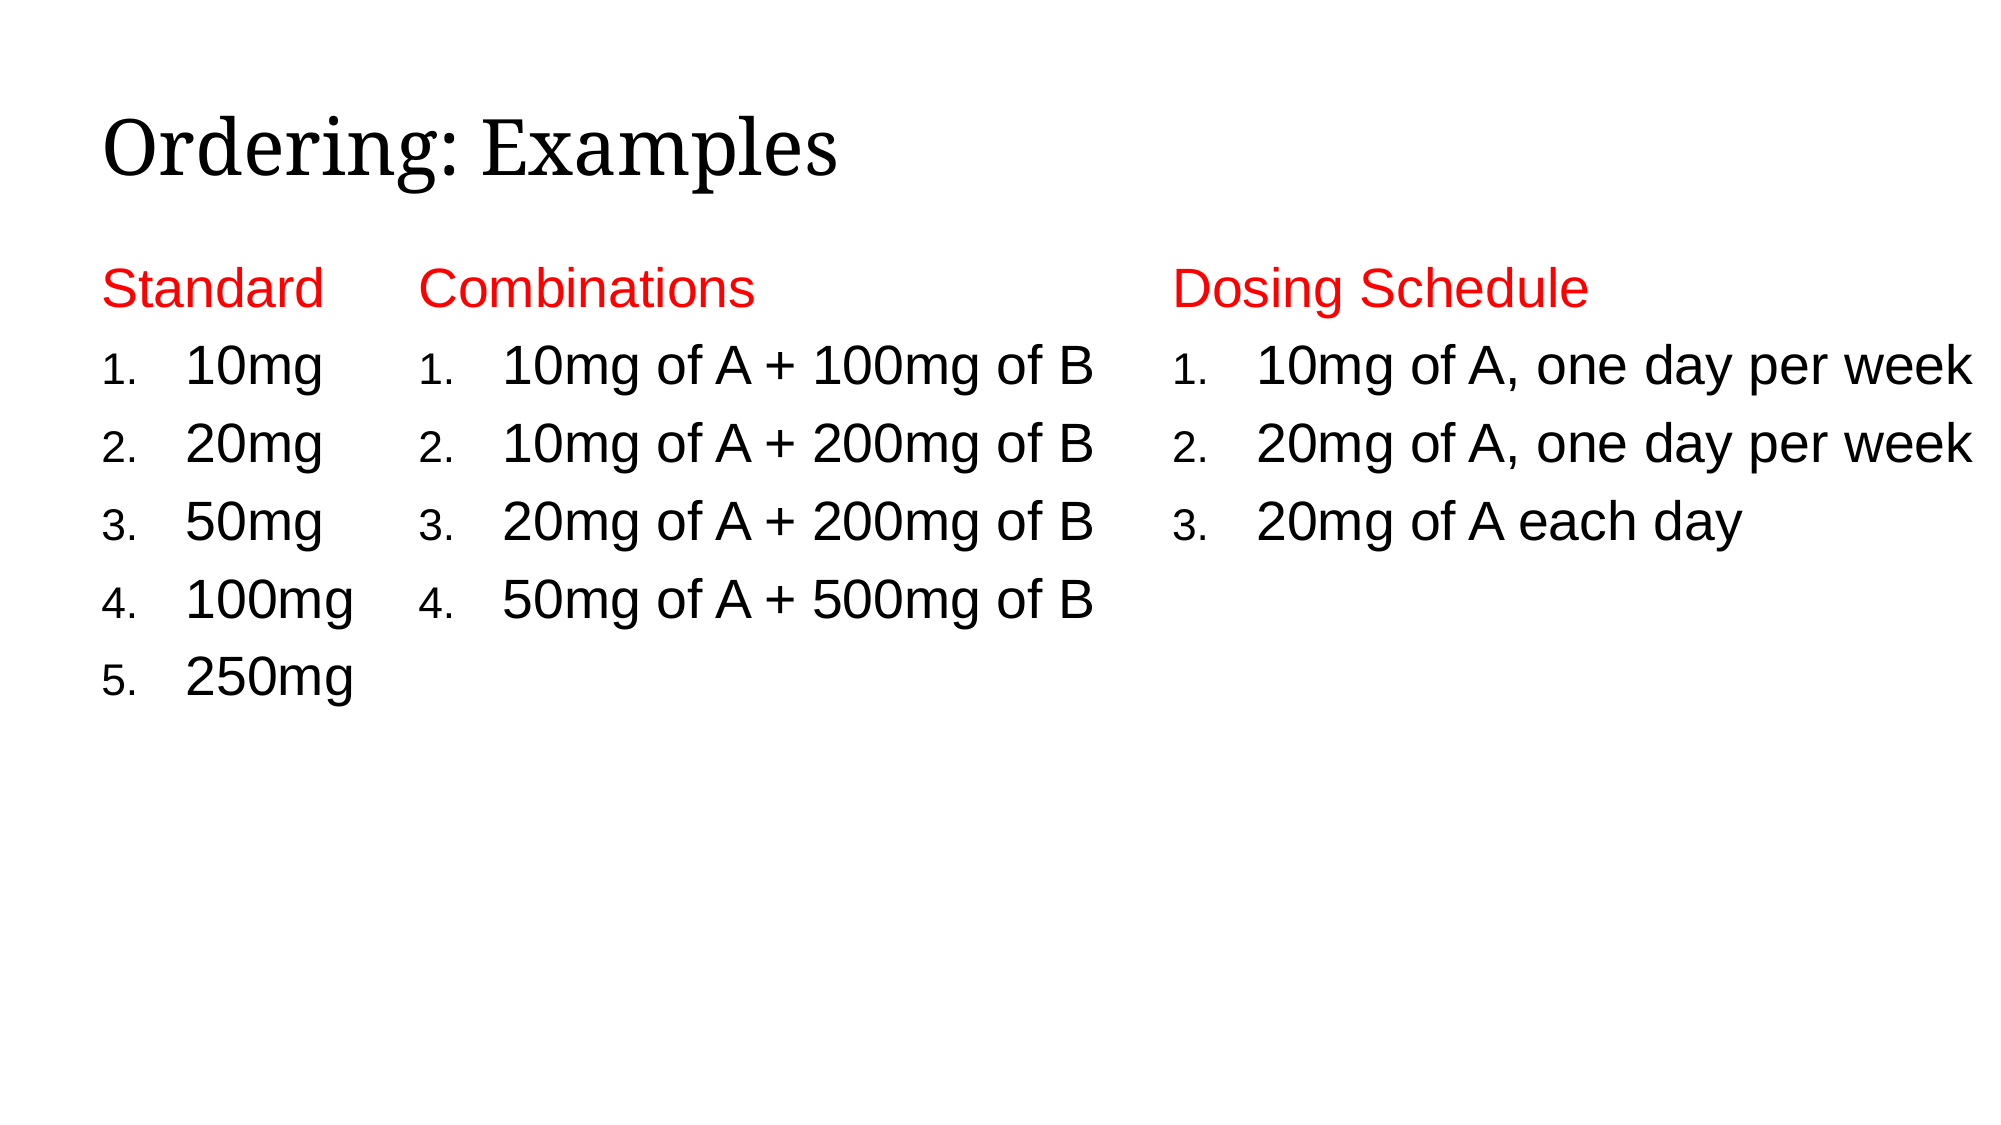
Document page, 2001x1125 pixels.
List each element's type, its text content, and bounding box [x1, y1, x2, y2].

text_box Combinations 10mg of A + 100mg of B 10mg of A + 200mg of B 20mg of A + 200mg of B 50mg of A + 500mg of B [403, 244, 1214, 985]
title Ordering: Examples [86, 90, 1787, 278]
text_box Dosing Schedule 10mg of A, one day per week 20mg of A, one day per week 20mg of A each day [1214, 244, 2000, 985]
list Standard 10mg 20mg 50mg 100mg 250mg [86, 244, 375, 985]
